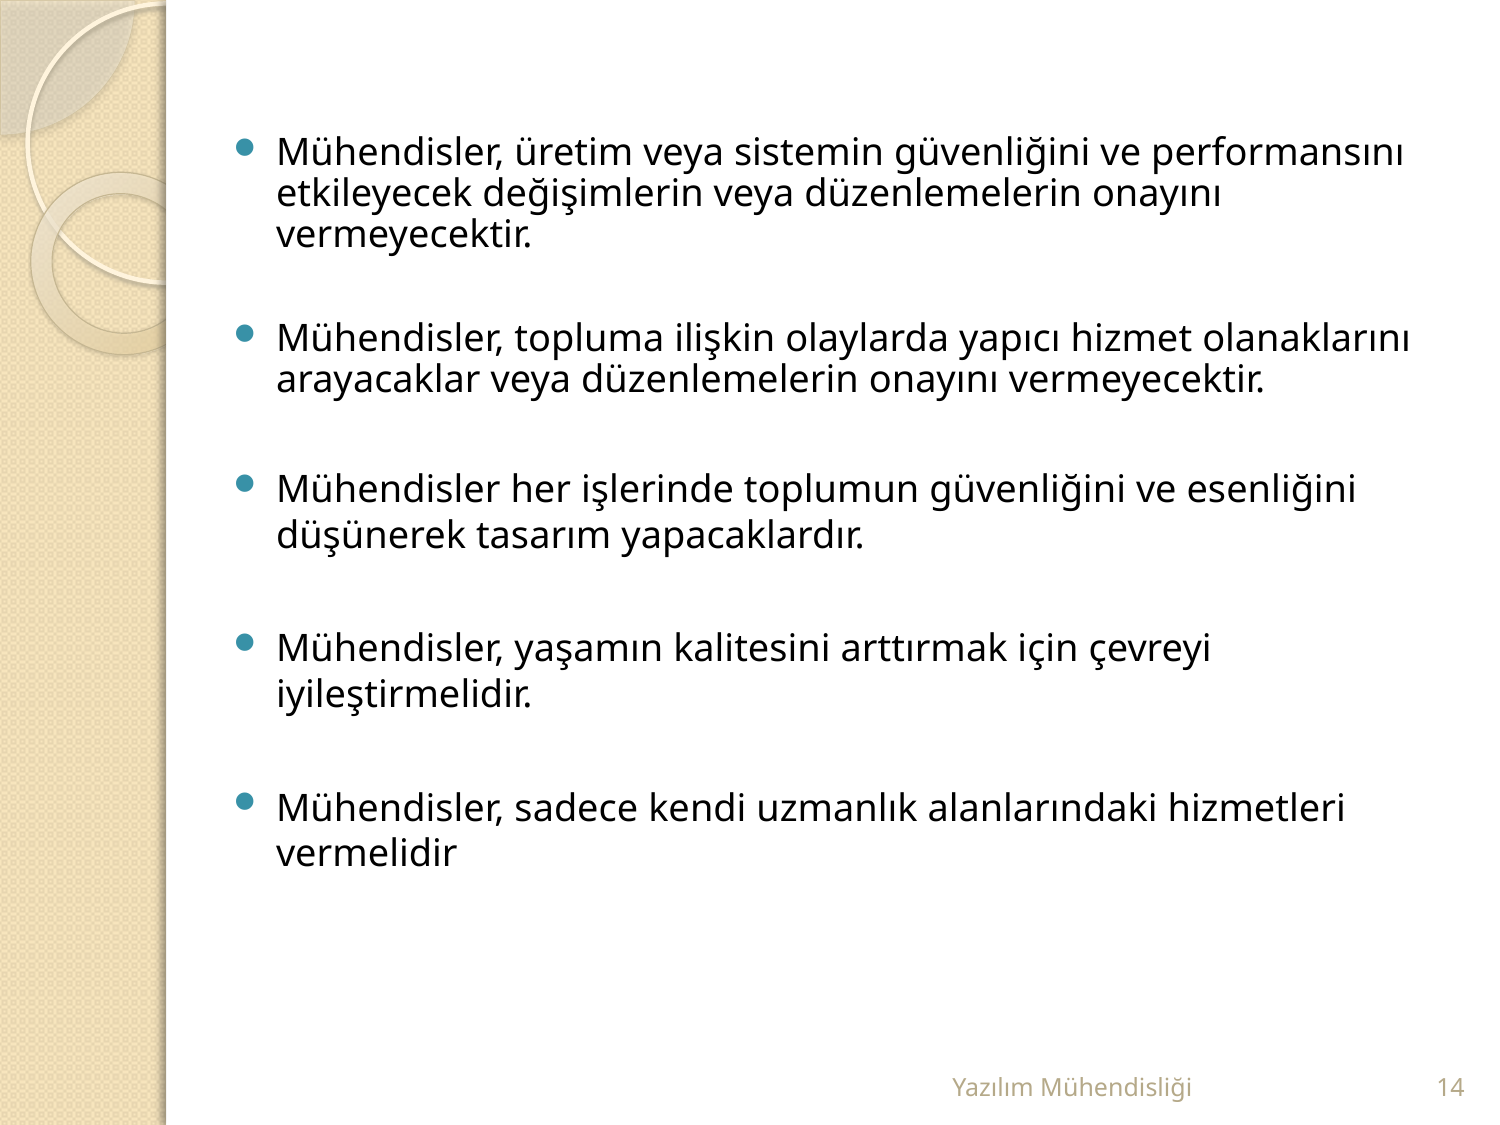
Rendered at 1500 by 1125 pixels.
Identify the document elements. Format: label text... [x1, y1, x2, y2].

slide_number 14 [1413, 1034, 1488, 1113]
footer Yazılım Mühendisliği [937, 1034, 1413, 1113]
list Mühendisler, üretim veya sistemin güvenliğini ve performansını etkileyecek değişimlerin veya düzenlemelerin onayını vermeyecektir. Mühendisler, topluma ilişkin olaylarda yapıcı hizmet olanaklarını arayacaklar veya düzenlemelerin onayını vermeyecektir. Mühendisler her işlerinde toplumun güvenliğini ve esenliğini düşünerek tasarım yapacaklardır. Mühendisler, yaşamın kalitesini arttırmak için çevreyi iyileştirmelidir. Mühendisler, sadece kendi uzmanlık alanlarındaki hizmetleri vermelidir [206, 125, 1437, 913]
